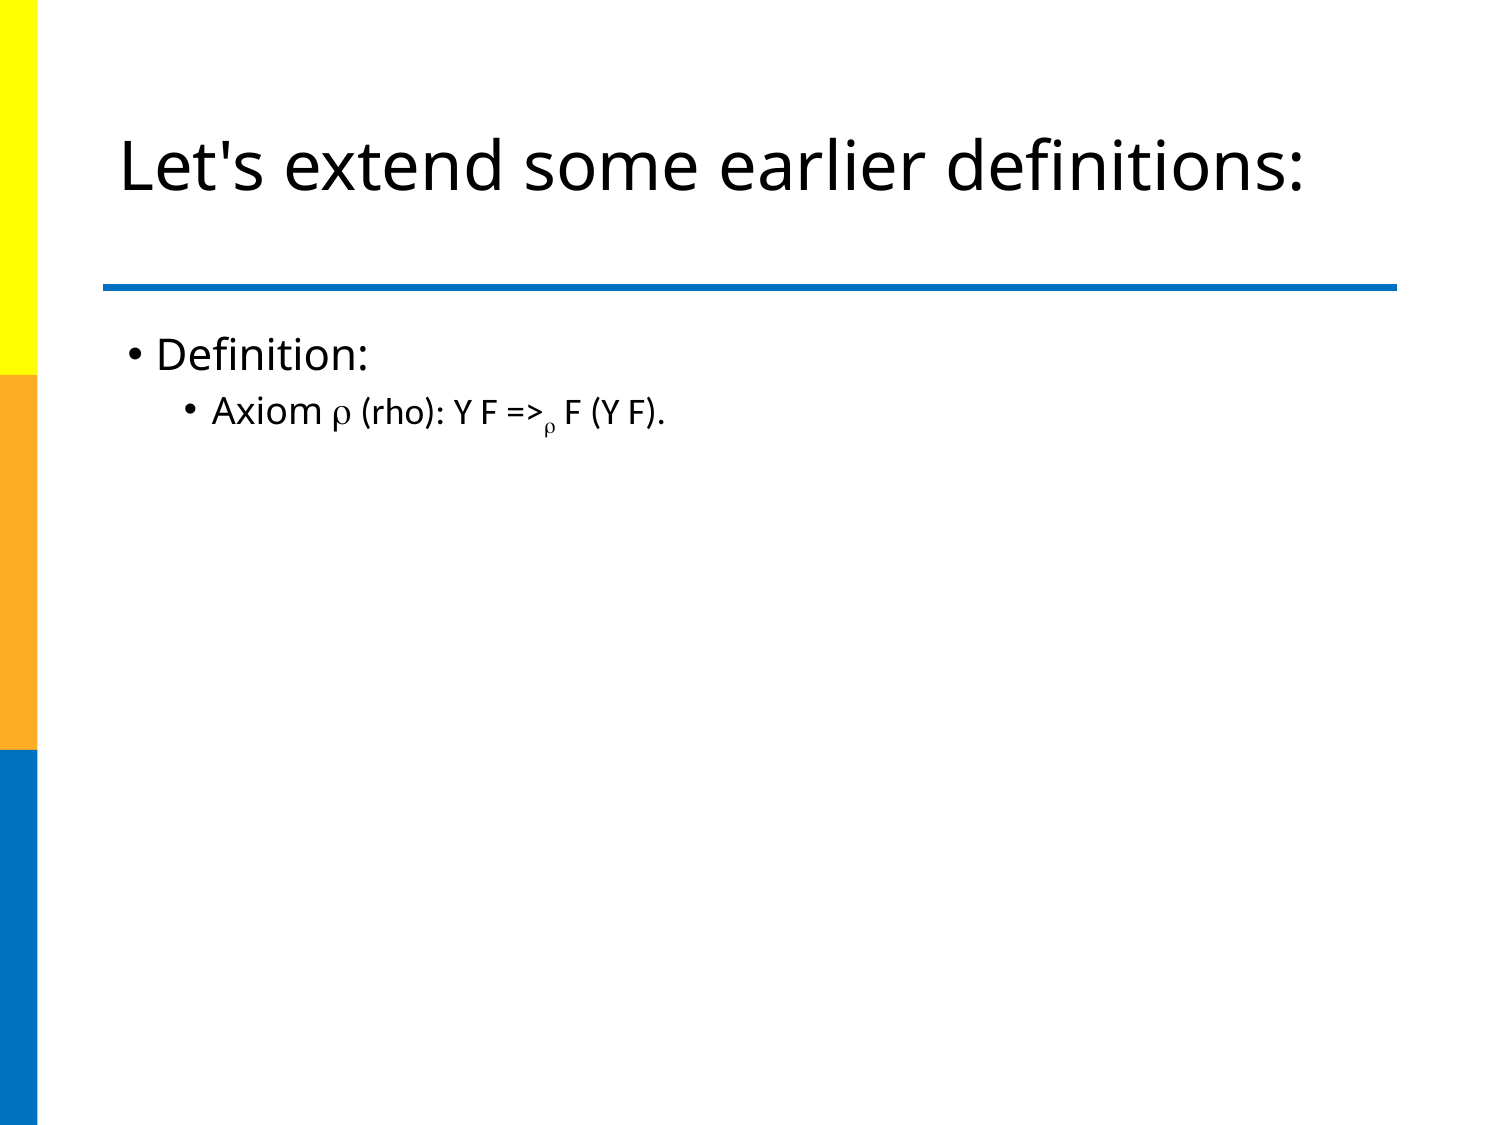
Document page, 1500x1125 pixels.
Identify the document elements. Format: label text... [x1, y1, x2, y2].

title Let's extend some earlier definitions: [103, 59, 1397, 278]
list Definition: Axiom  (rho): Y F => F (Y F). [112, 324, 1188, 1100]
